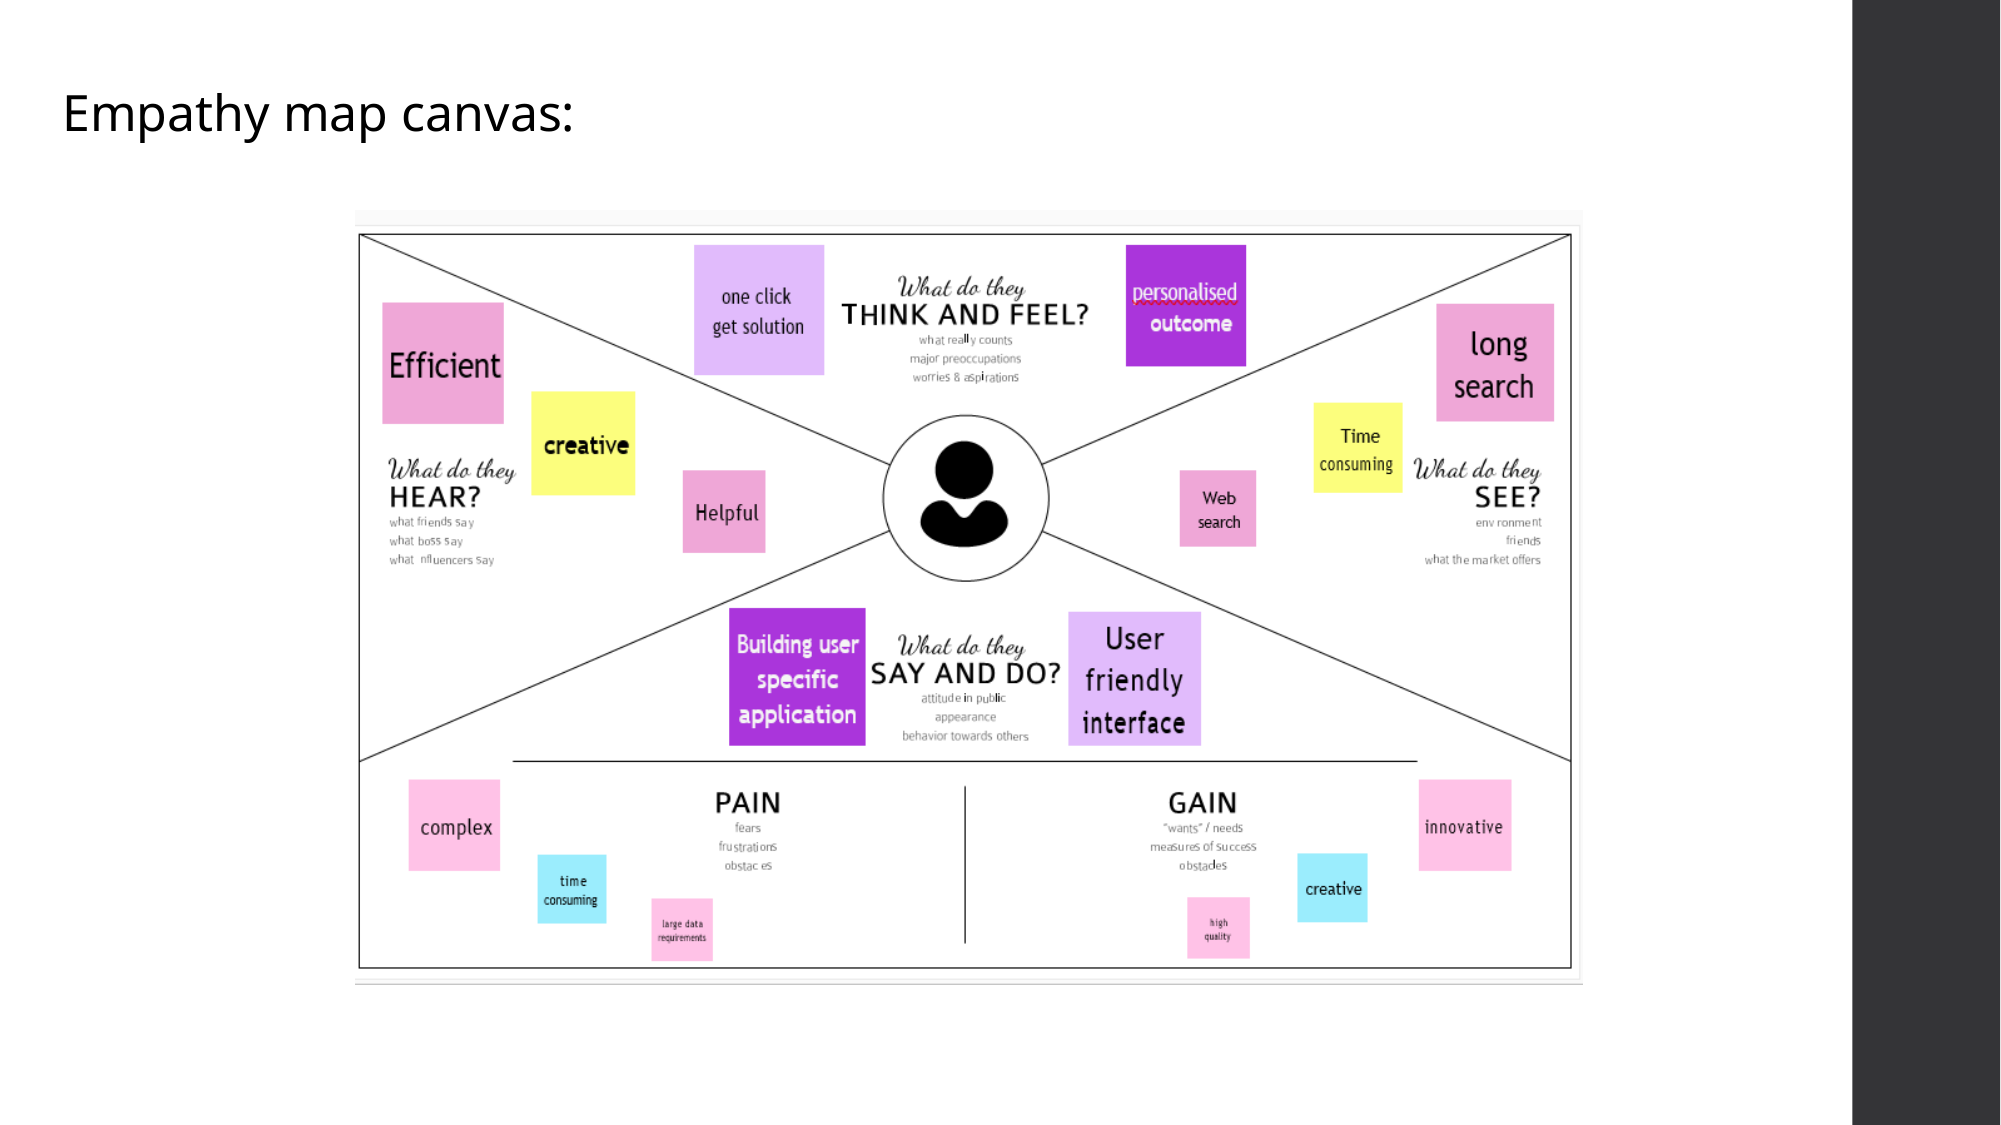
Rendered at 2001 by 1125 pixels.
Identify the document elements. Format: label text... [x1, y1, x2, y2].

text_box Empathy map canvas: [47, 73, 591, 149]
picture [355, 210, 1583, 985]
